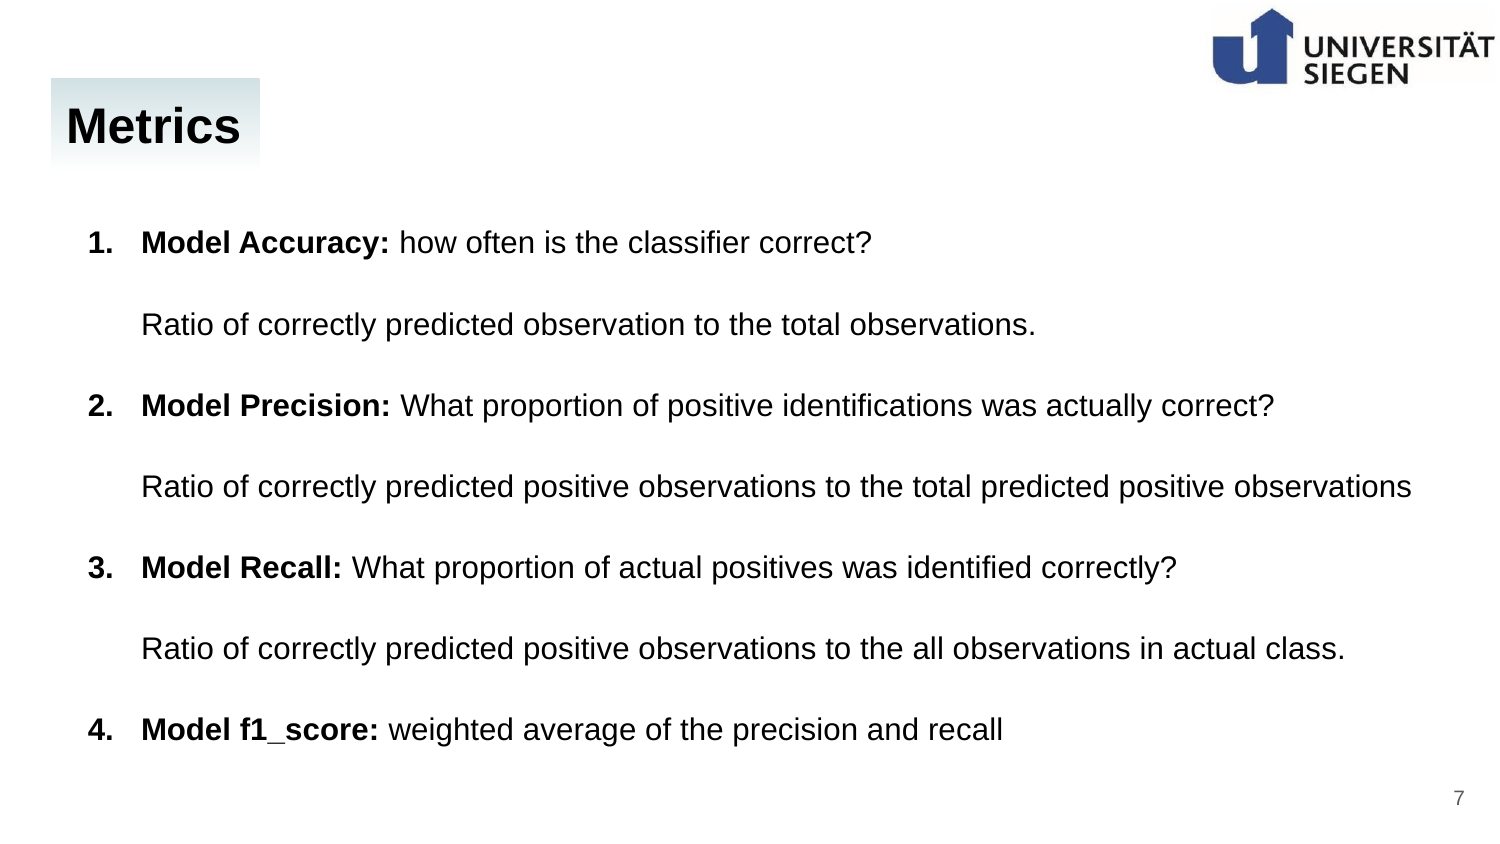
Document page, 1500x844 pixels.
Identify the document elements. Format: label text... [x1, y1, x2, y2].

list Model Accuracy: how often is the classifier correct? Ratio of correctly predicted observation to the total observations. Model Precision: What proportion of positive identifications was actually correct? Ratio of correctly predicted positive observations to the total predicted positive observations Model Recall: What proportion of actual positives was identified correctly? Ratio of correctly predicted positive observations to the all observations in actual class. Model f1_score: weighted average of the precision and recall [51, 189, 1449, 750]
title Metrics [51, 78, 260, 172]
picture [1204, 0, 1500, 94]
slide_number ‹#› [1389, 764, 1480, 830]
